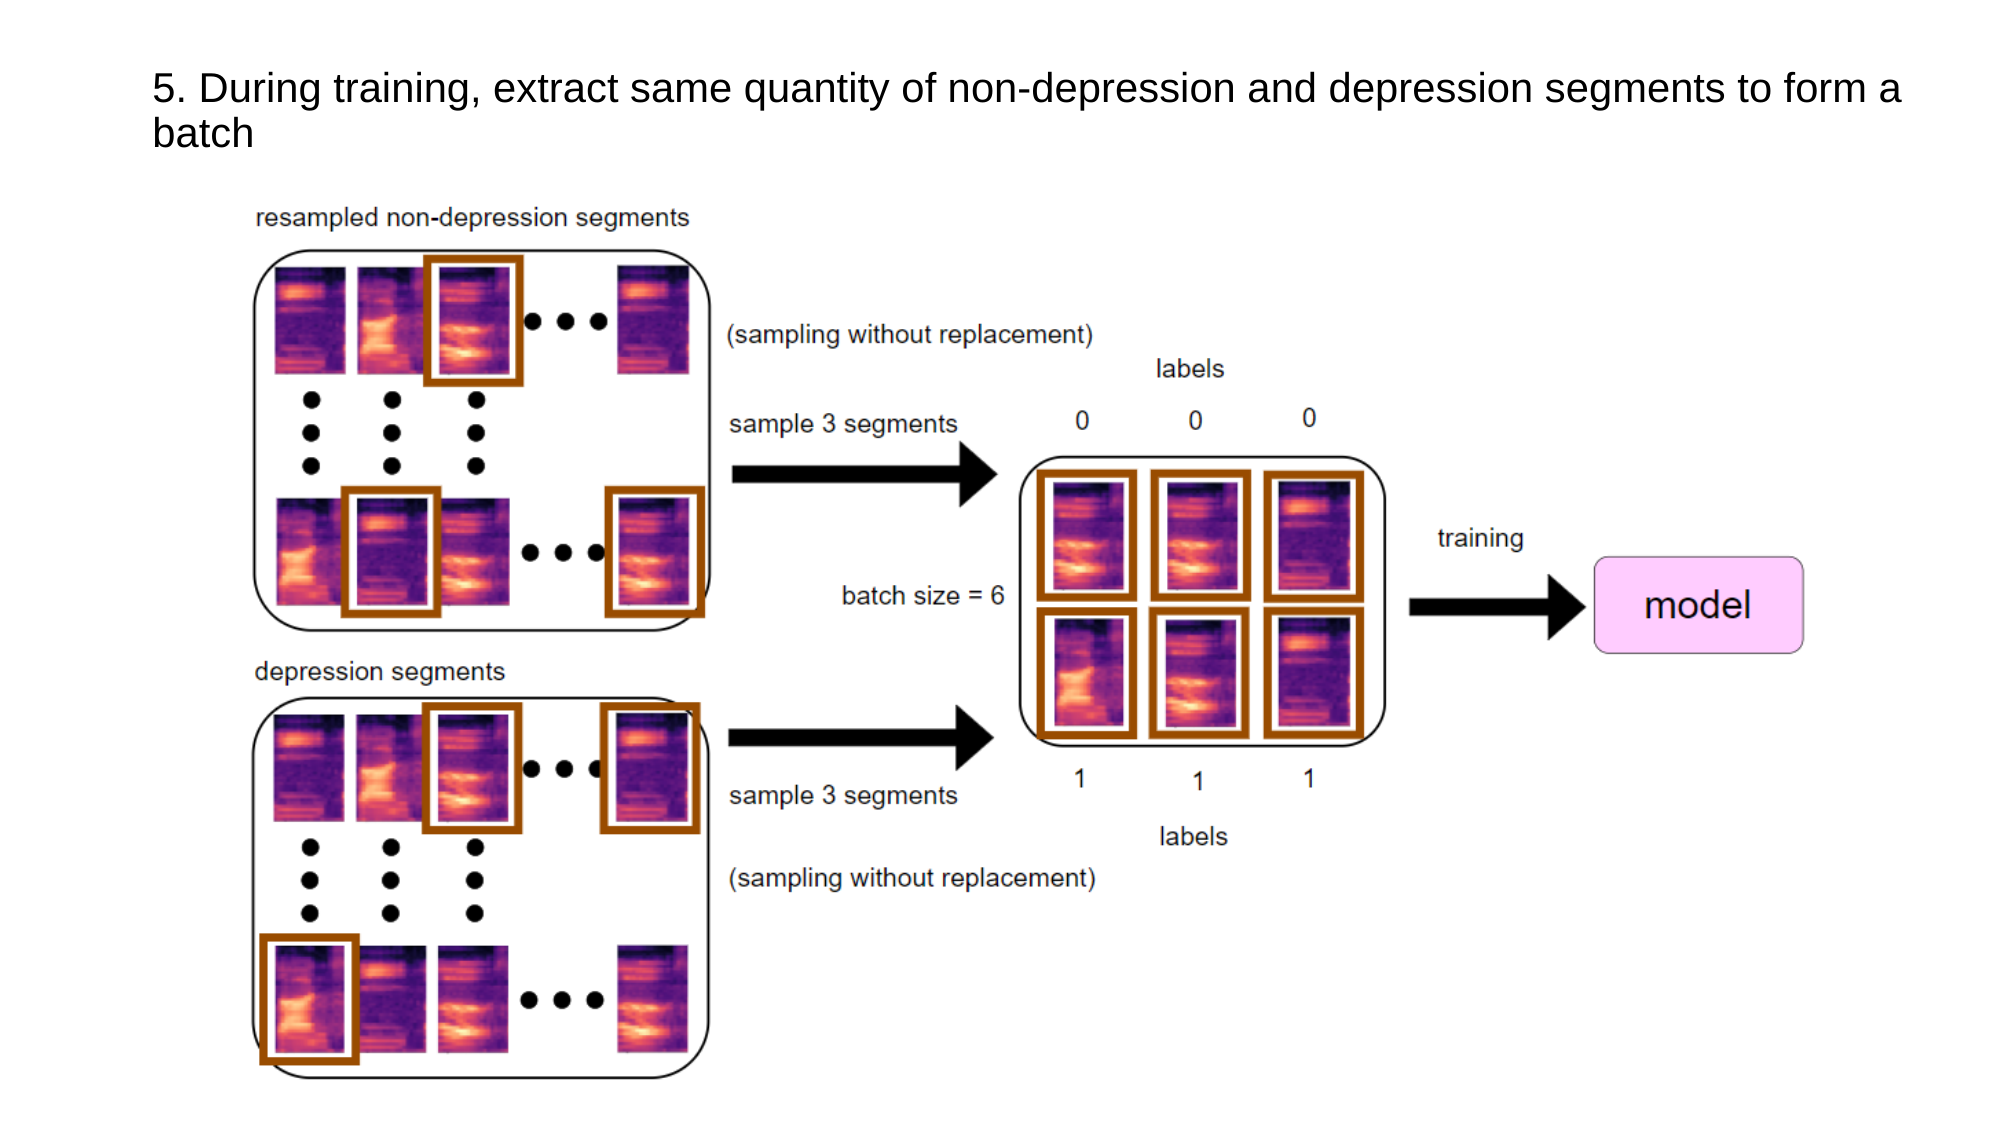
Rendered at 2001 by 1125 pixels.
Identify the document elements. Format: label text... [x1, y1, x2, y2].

picture [243, 196, 1821, 1089]
title 5. During training, extract same quantity of non-depression and depression segments to form a batch [137, 3, 1927, 221]
